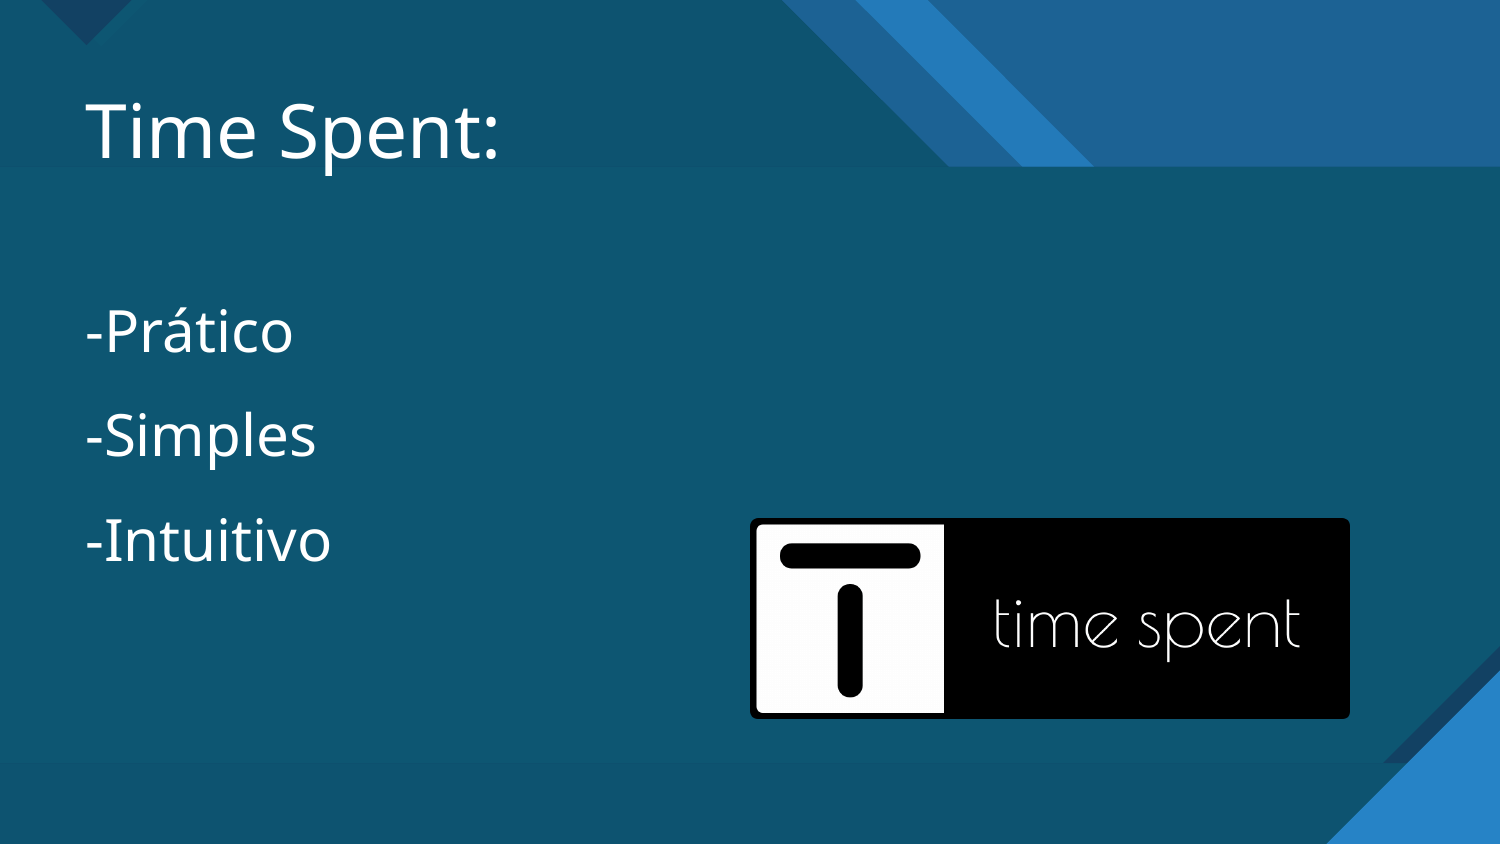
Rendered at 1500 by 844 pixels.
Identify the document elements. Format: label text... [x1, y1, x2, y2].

list -Prático -Simples -Intuitivo [74, 253, 1172, 719]
picture [749, 517, 1351, 719]
title Time Spent: [74, 78, 1171, 236]
